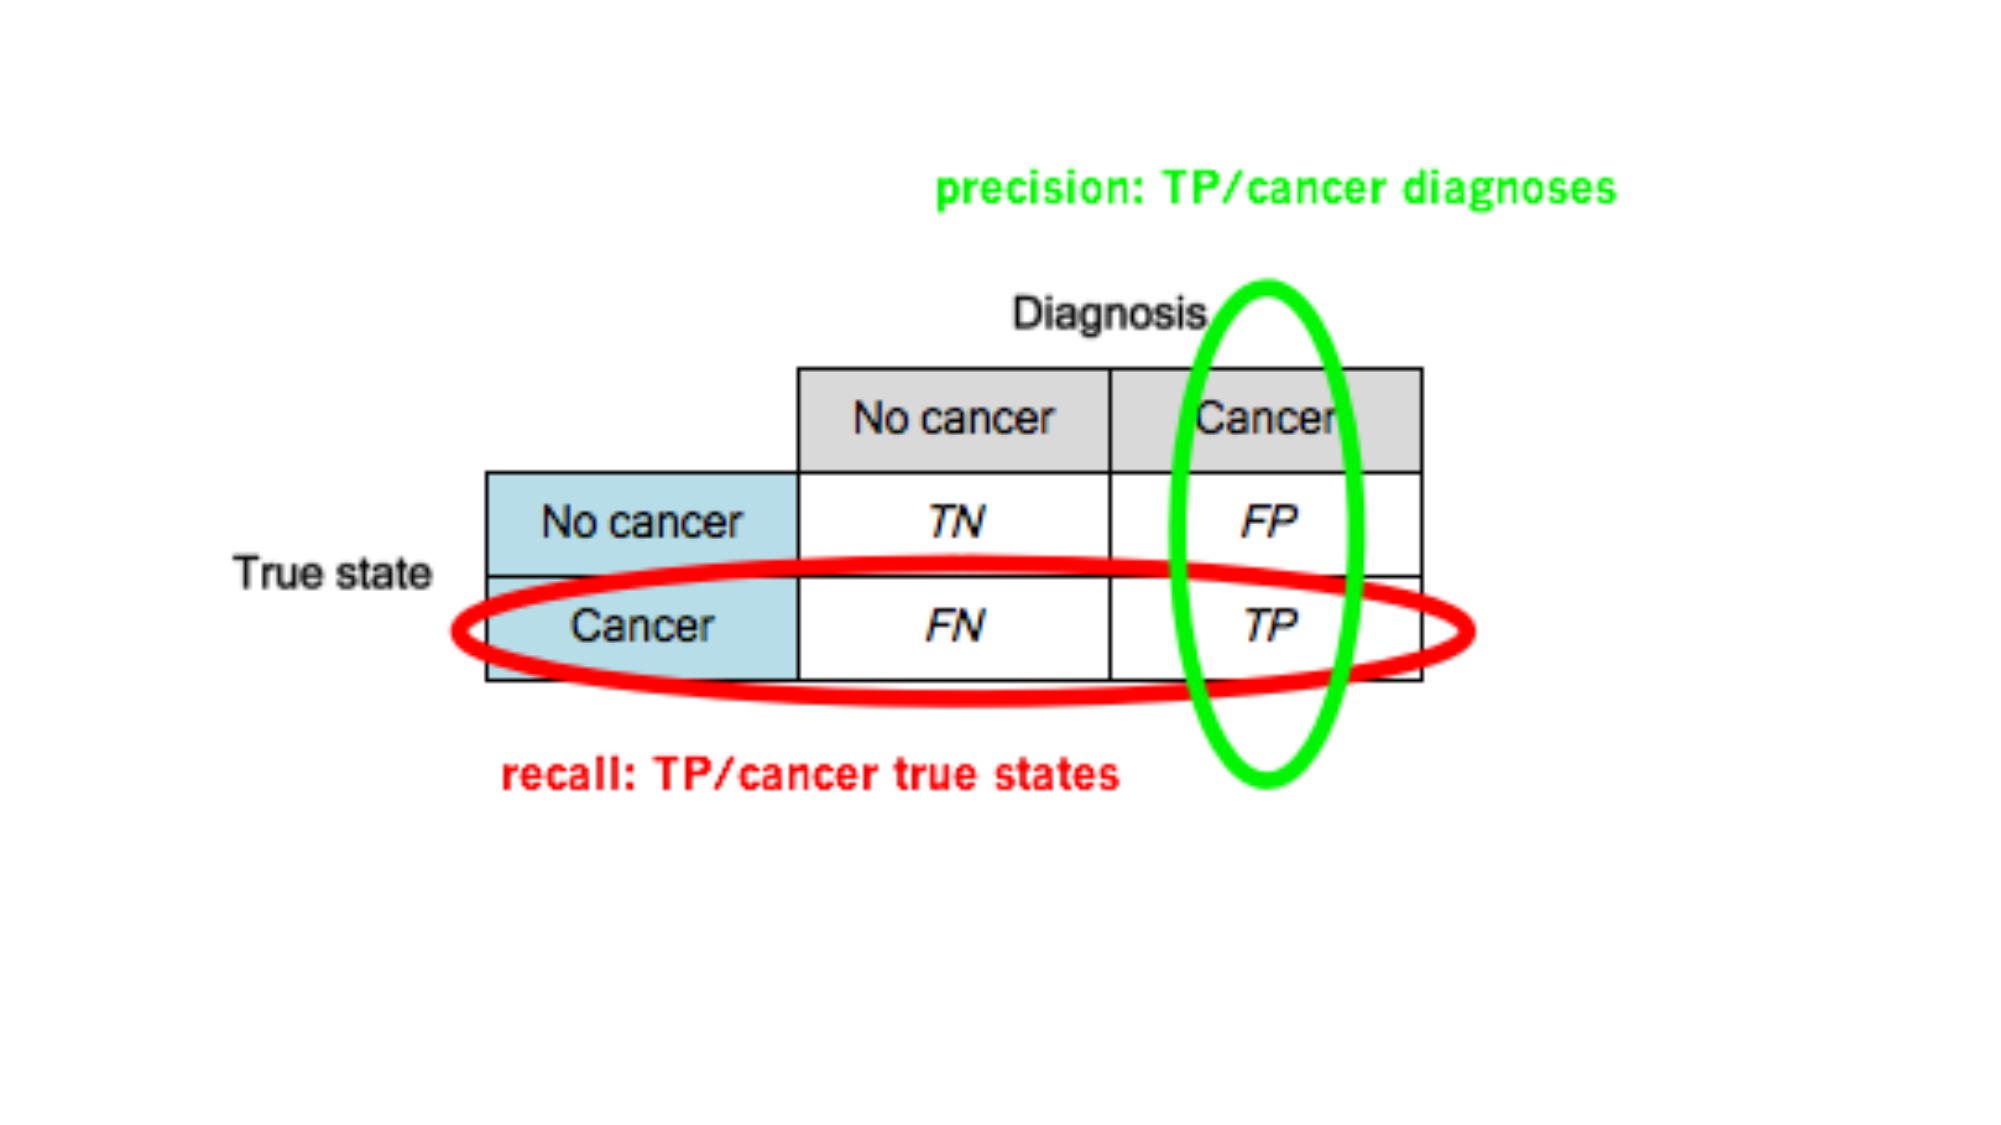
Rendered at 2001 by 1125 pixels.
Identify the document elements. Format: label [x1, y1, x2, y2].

list [182, 101, 1670, 874]
